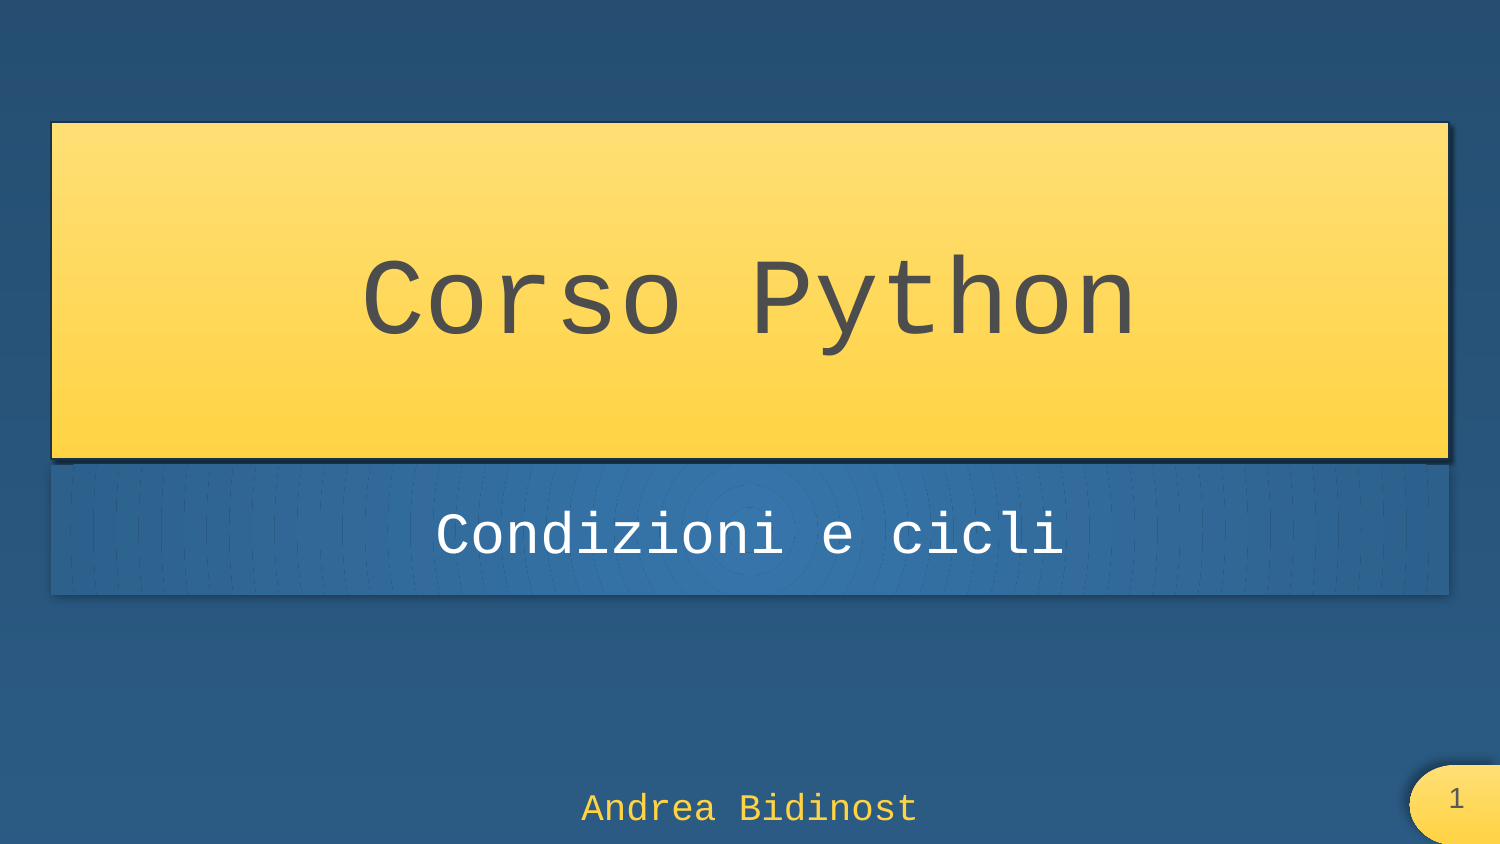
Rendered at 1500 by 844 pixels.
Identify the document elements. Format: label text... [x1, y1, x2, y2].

title Corso Python [50, 121, 1450, 460]
slide_number ‹#› [1389, 764, 1480, 830]
subtitle Condizioni e cicli [51, 464, 1449, 595]
text_box Andrea Bidinost [536, 767, 963, 843]
